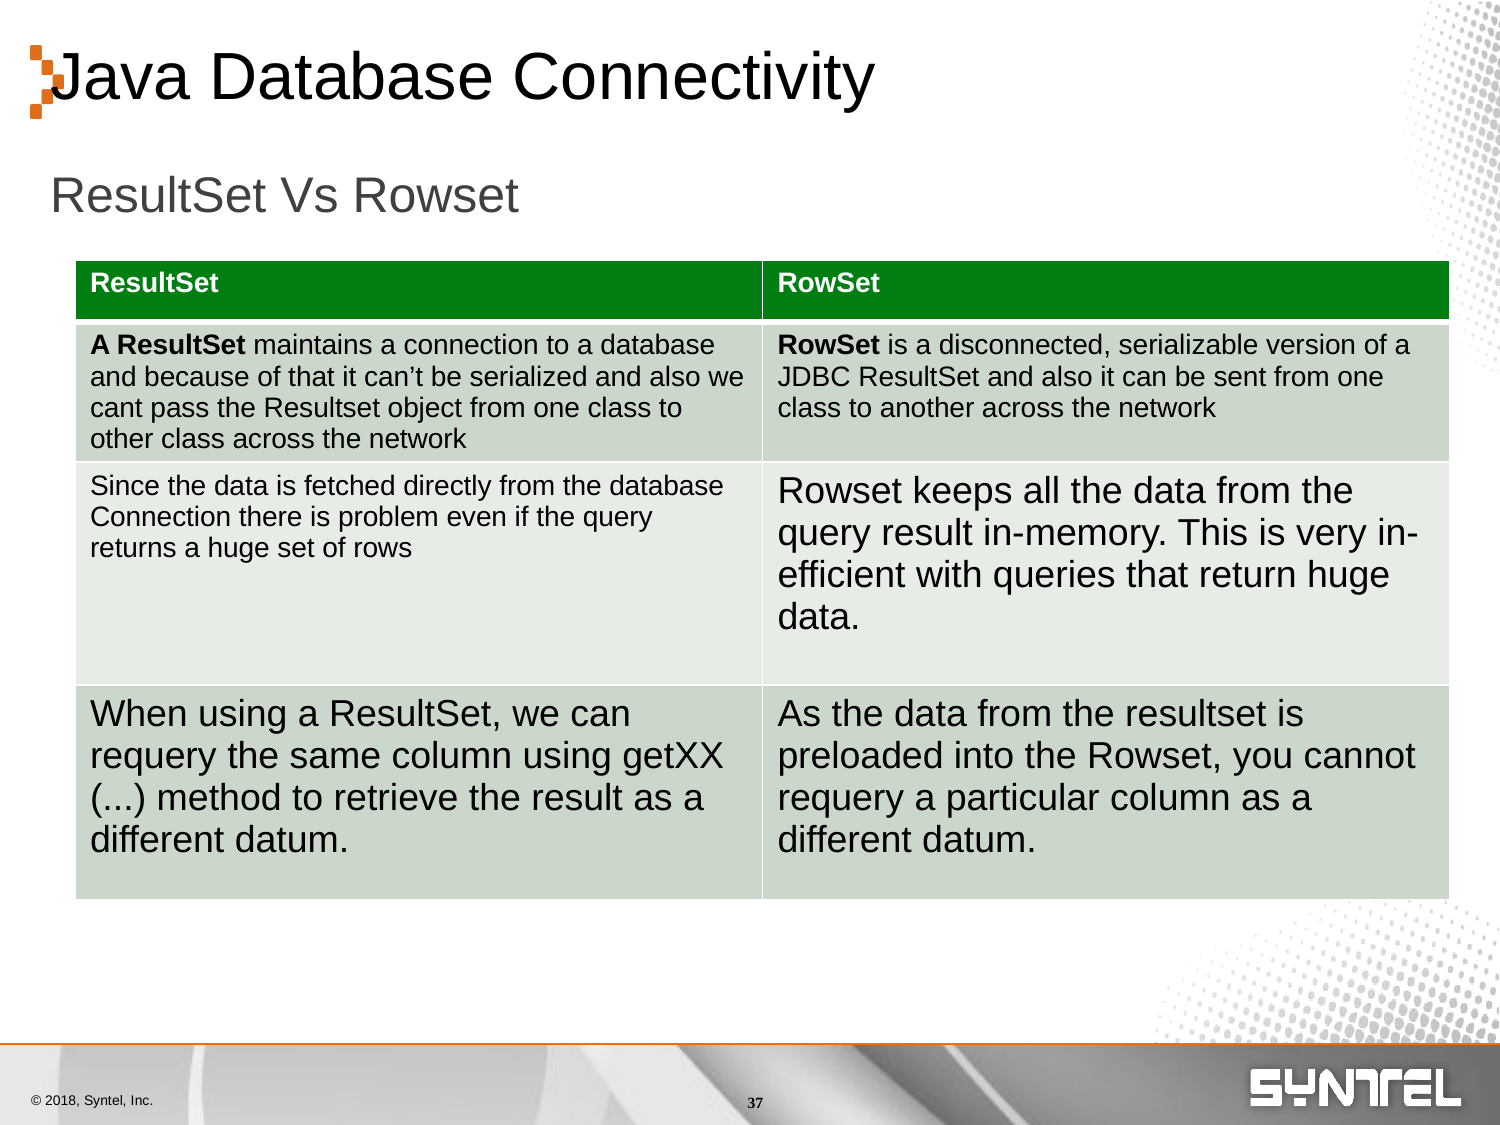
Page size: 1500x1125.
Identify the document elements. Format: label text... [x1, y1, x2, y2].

table_cell When using a ResultSet, we can requery the same column using getXX (...) method to retrieve the result as a different datum. [76, 686, 762, 899]
table_cell As the data from the resultset is preloaded into the Rowset, you cannot requery a particular column as a different datum. [763, 686, 1449, 899]
picture [1250, 1069, 1462, 1112]
table_cell A ResultSet maintains a connection to a database and because of that it can’t be serialized and also we cant pass the Resultset object from one class to other class across the network [76, 325, 762, 461]
list ResultSet Vs Rowset [50, 162, 1400, 956]
table_cell Since the data is fetched directly from the database Connection there is problem even if the query returns a huge set of rows [76, 463, 762, 684]
table_cell RowSet is a disconnected, serializable version of a JDBC ResultSet and also it can be sent from one class to another across the network [763, 325, 1449, 461]
title Java Database Connectivity [50, 12, 1223, 133]
table_header ResultSet [76, 261, 762, 319]
table_cell Rowset keeps all the data from the query result in-memory. This is very in-efficient with queries that return huge data. [763, 463, 1449, 684]
table_header RowSet [763, 261, 1449, 319]
picture [30, 45, 50, 119]
